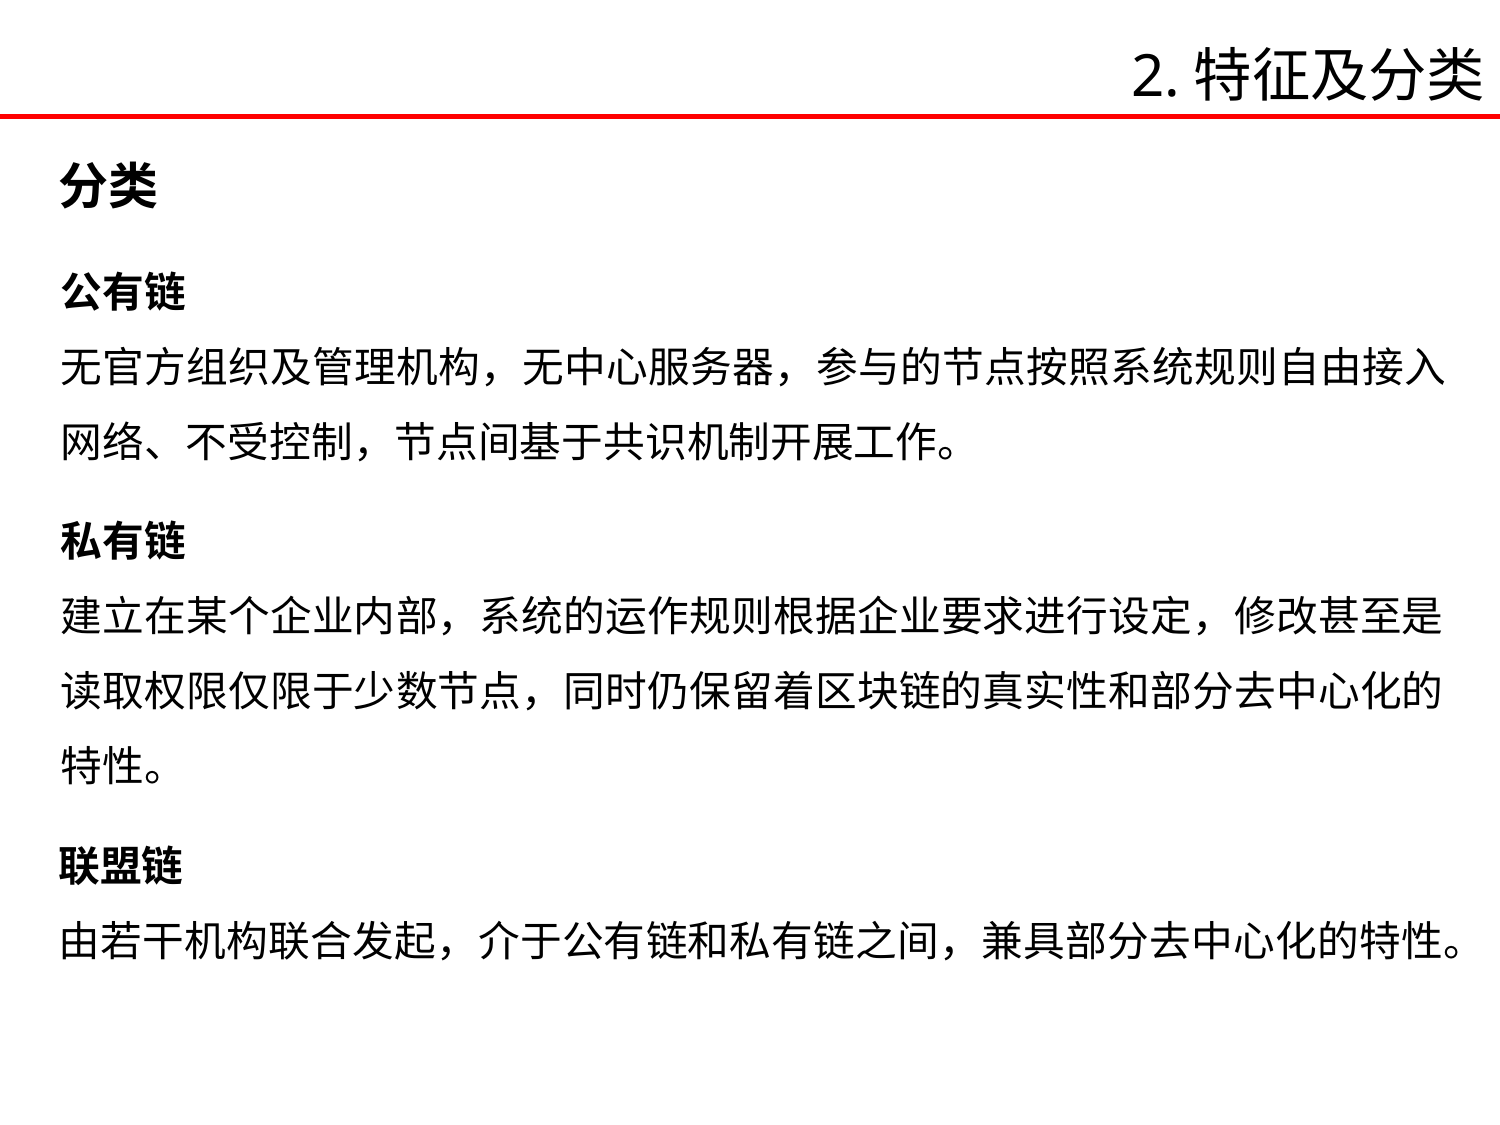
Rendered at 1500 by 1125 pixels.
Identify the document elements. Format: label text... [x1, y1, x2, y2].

text_box 分类 [43, 117, 1459, 222]
text_box 私有链 建立在某个企业内部，系统的运作规则根据企业要求进行设定，修改甚至是读取权限仅限于少数节点，同时仍保留着区块链的真实性和部分去中心化的特性。 [45, 482, 1459, 798]
text_box 2.特征及分类 [679, 31, 1500, 114]
text_box 联盟链 由若干机构联合发起，介于公有链和私有链之间，兼具部分去中心化的特性。 [43, 807, 1459, 973]
text_box 公有链 无官方组织及管理机构，无中心服务器，参与的节点按照系统规则自由接入网络、不受控制，节点间基于共识机制开展工作。 [45, 233, 1461, 473]
